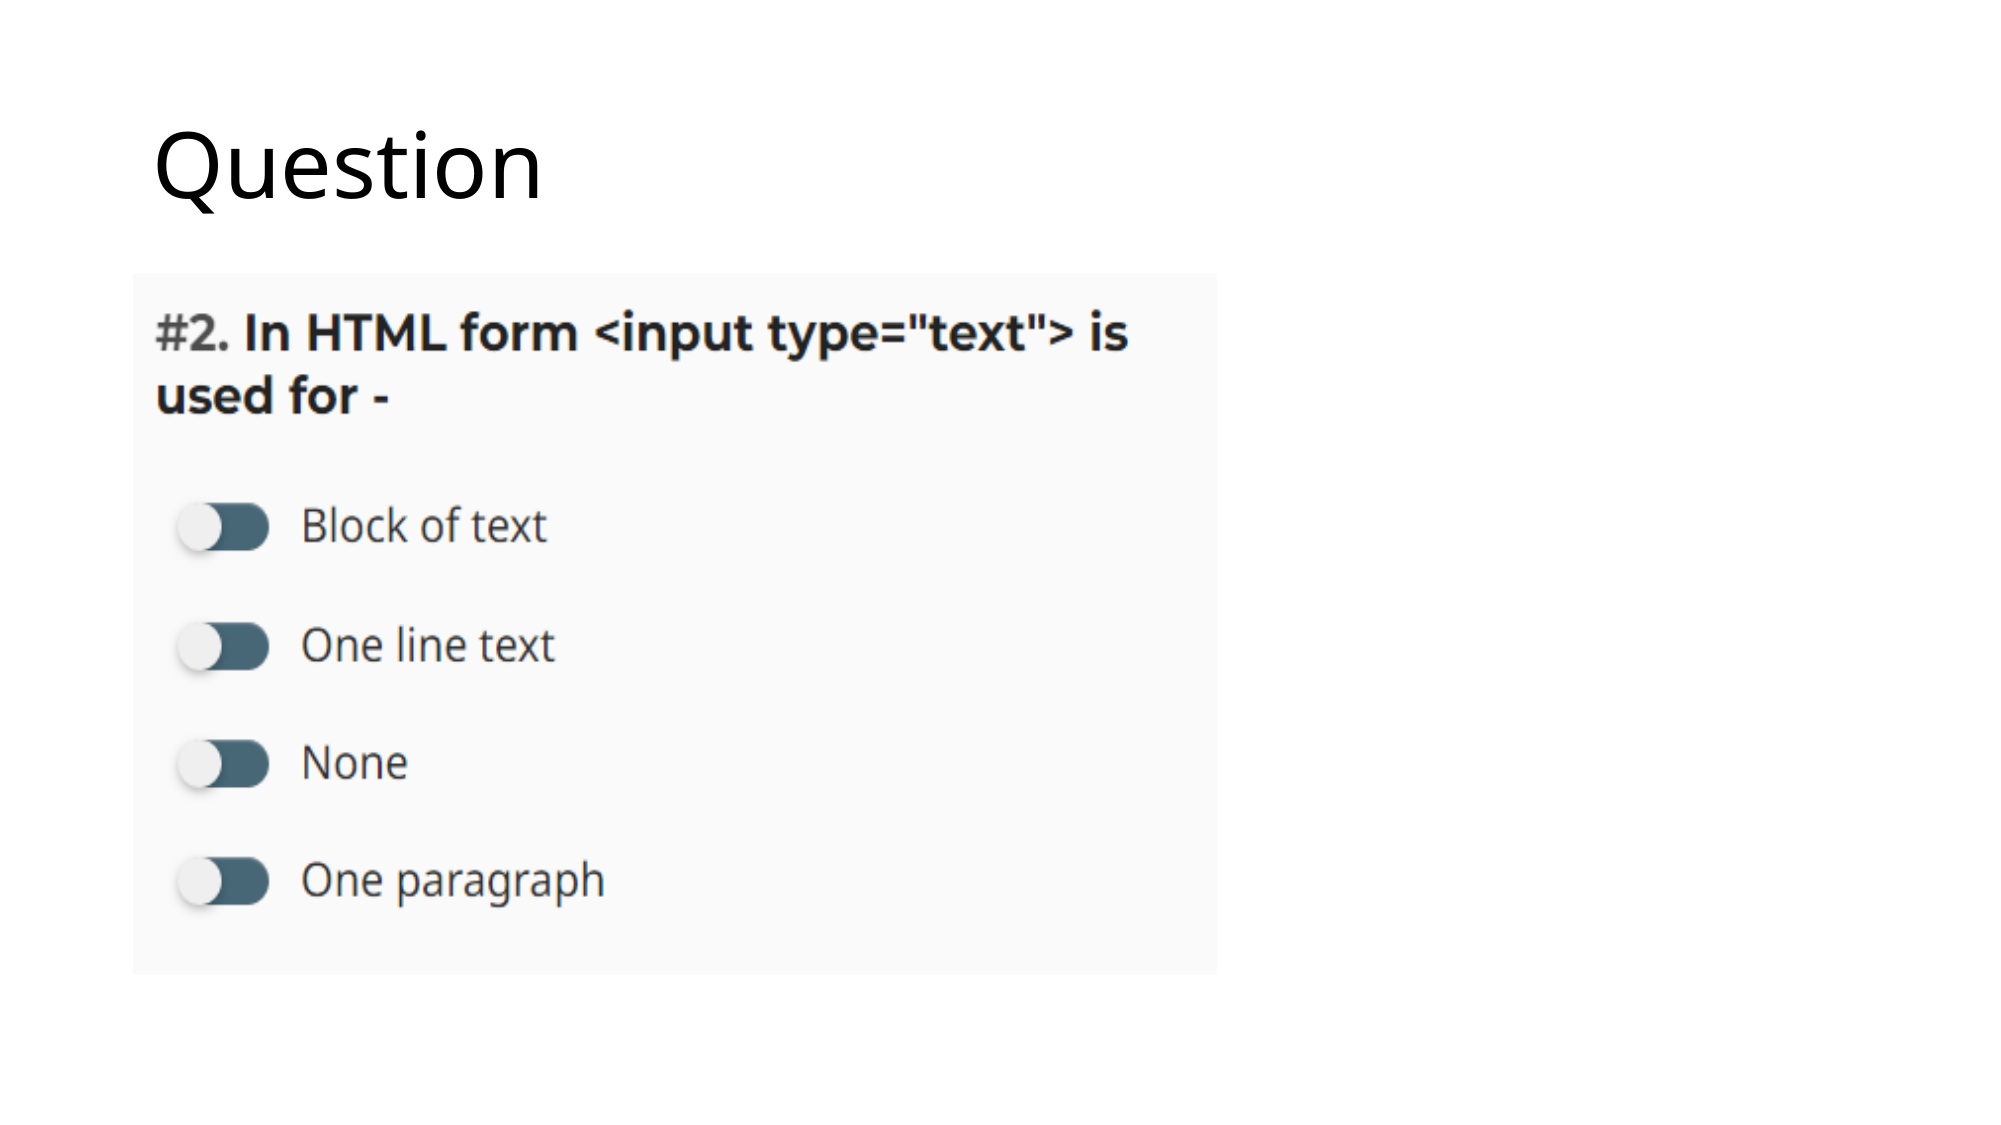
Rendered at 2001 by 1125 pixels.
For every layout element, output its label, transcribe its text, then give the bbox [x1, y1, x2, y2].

title Question [137, 59, 1863, 278]
picture [133, 273, 1217, 975]
